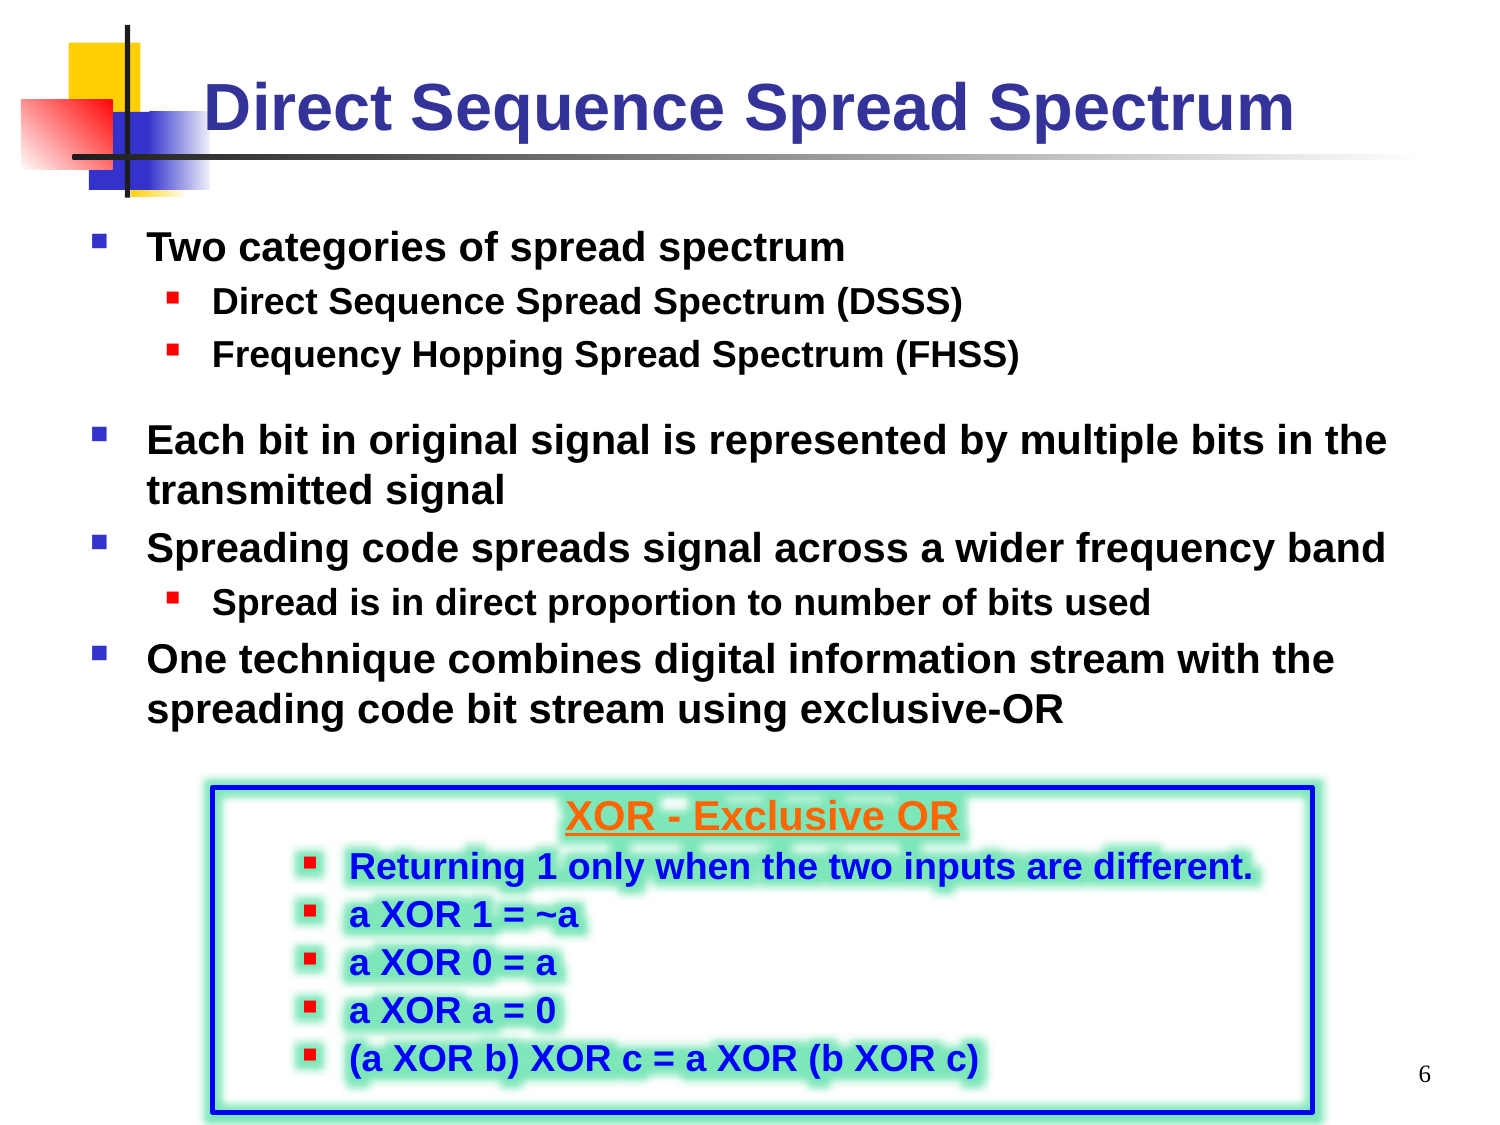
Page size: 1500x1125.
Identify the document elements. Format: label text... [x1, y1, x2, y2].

slide_number 6 [1350, 1050, 1500, 1125]
text_box XOR - Exclusive OR Returning 1 only when the two inputs are different. a XOR 1 = ~a a XOR 0 = a a XOR a = 0 (a XOR b) XOR c = a XOR (b XOR c) [212, 787, 1313, 1113]
list Two categories of spread spectrum Direct Sequence Spread Spectrum (DSSS) Frequency Hopping Spread Spectrum (FHSS) Each bit in original signal is represented by multiple bits in the transmitted signal Spreading code spreads signal across a wider frequency band Spread is in direct proportion to number of bits used One technique combines digital information stream with the spreading code bit stream using exclusive-OR [75, 212, 1438, 1063]
title Direct Sequence Spread Spectrum [188, 26, 1468, 152]
